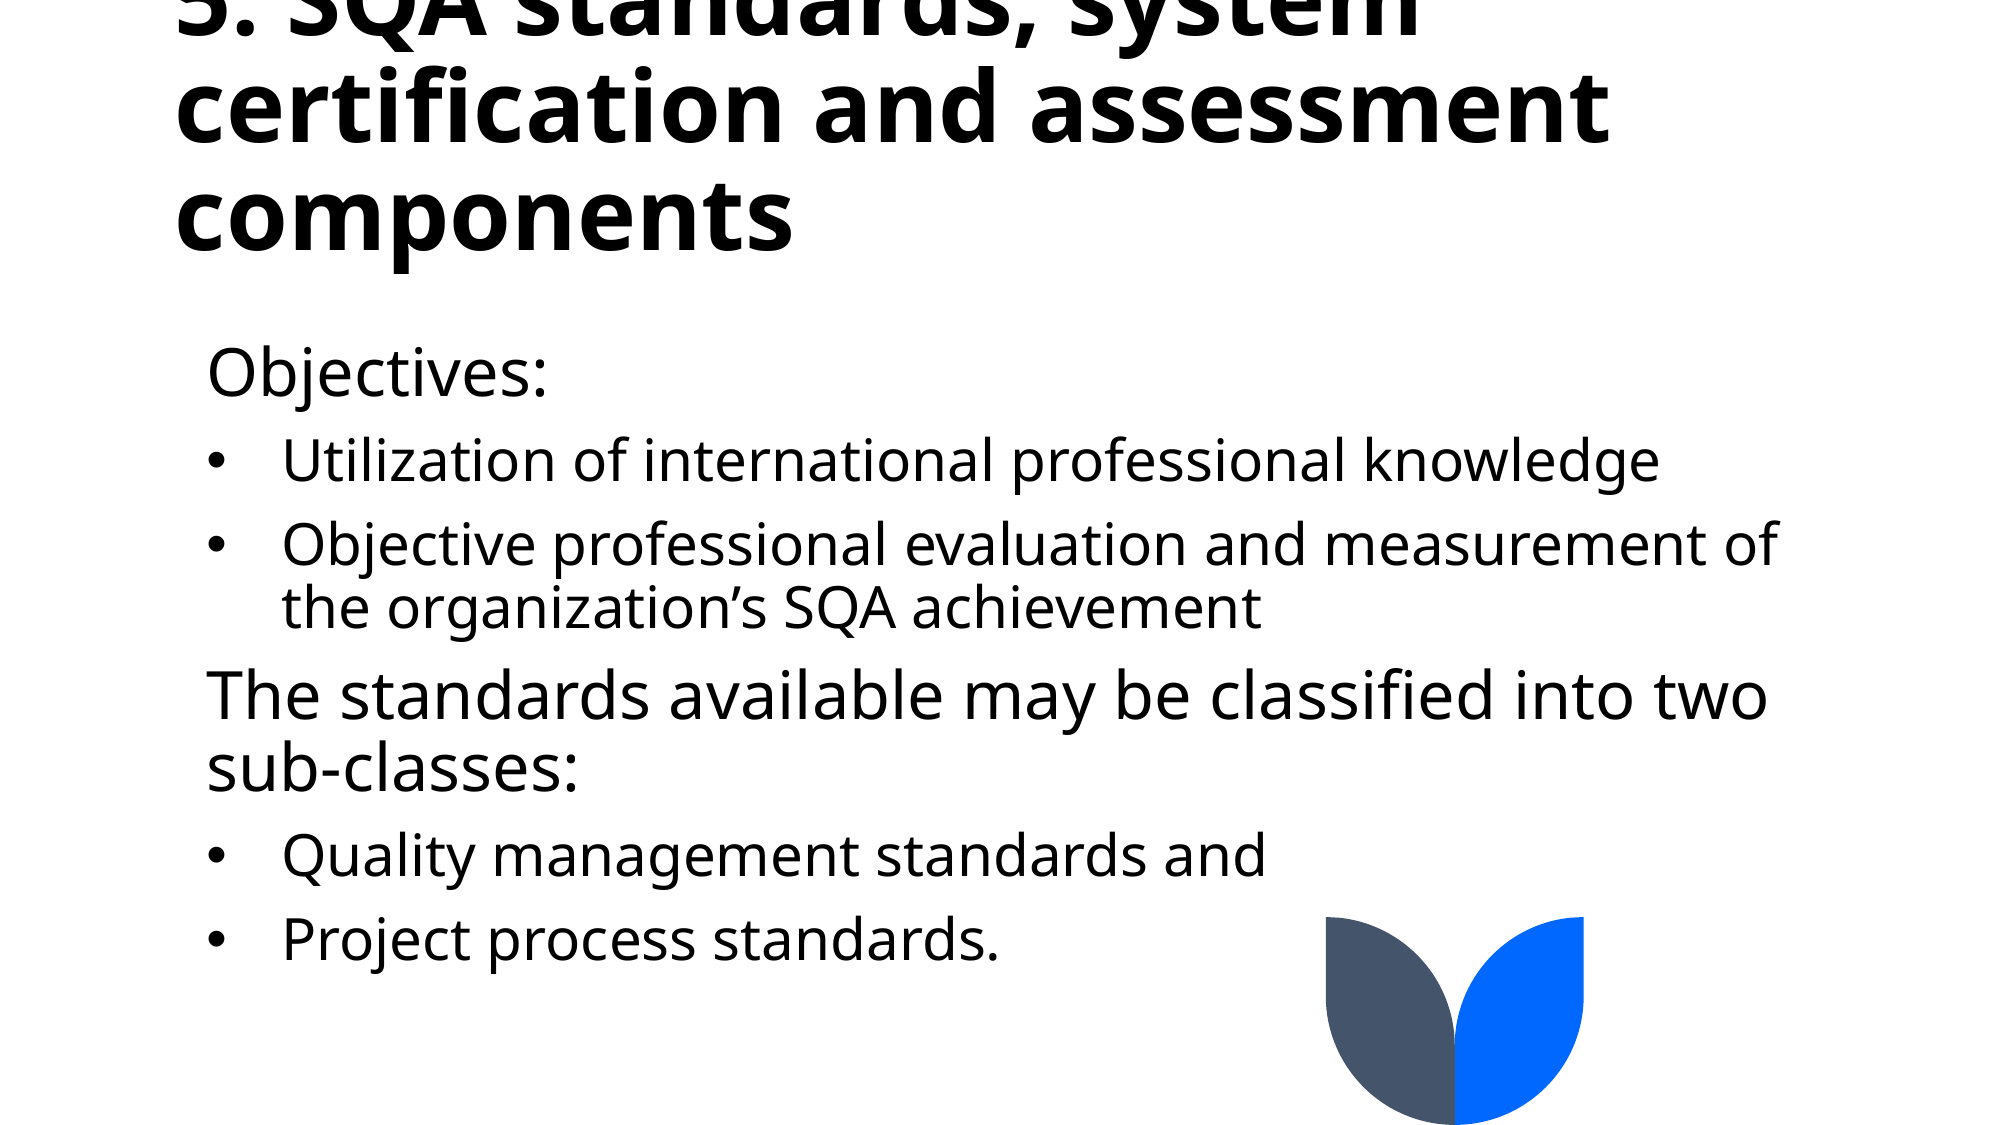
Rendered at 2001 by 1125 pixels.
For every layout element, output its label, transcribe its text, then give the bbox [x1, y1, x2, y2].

list Objectives: Utilization of international professional knowledge Objective professional evaluation and measurement of the organization’s SQA achievement The standards available may be classified into two sub-classes: Quality management standards and Project process standards. [191, 330, 1796, 884]
title 5. SQA standards, system certification and assessment components [159, 62, 1879, 280]
